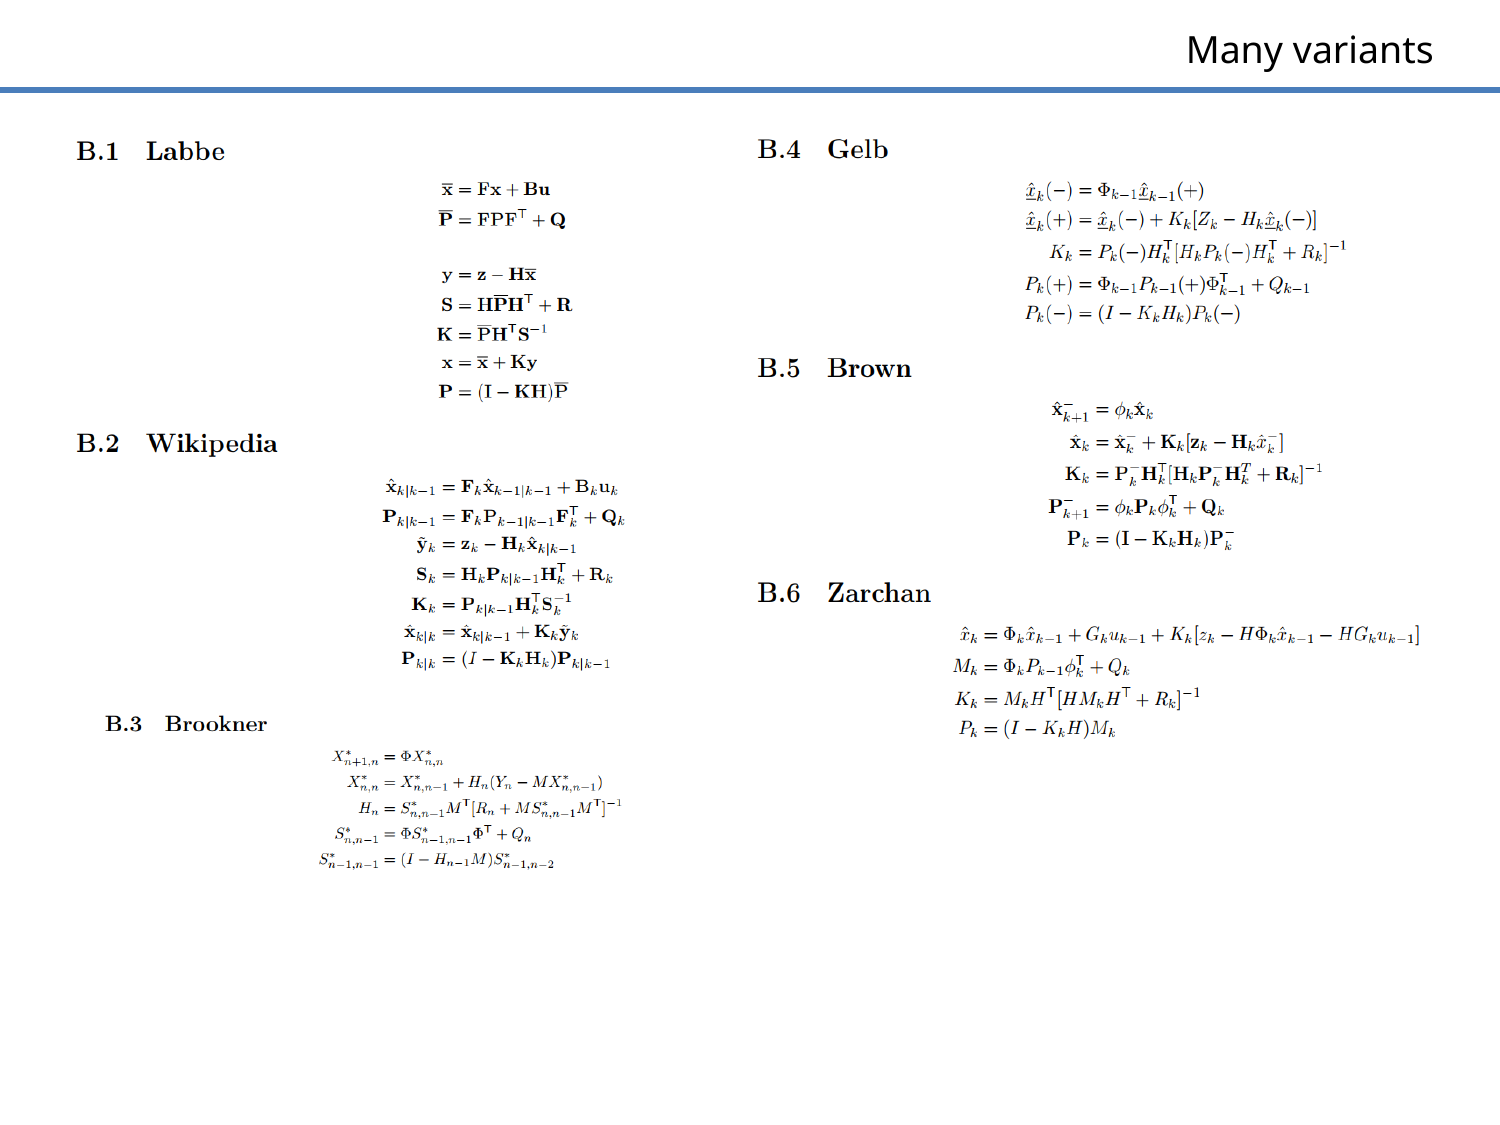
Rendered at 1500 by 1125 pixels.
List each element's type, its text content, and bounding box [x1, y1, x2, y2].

picture [29, 125, 1427, 899]
text_box Many variants [1171, 19, 1449, 79]
